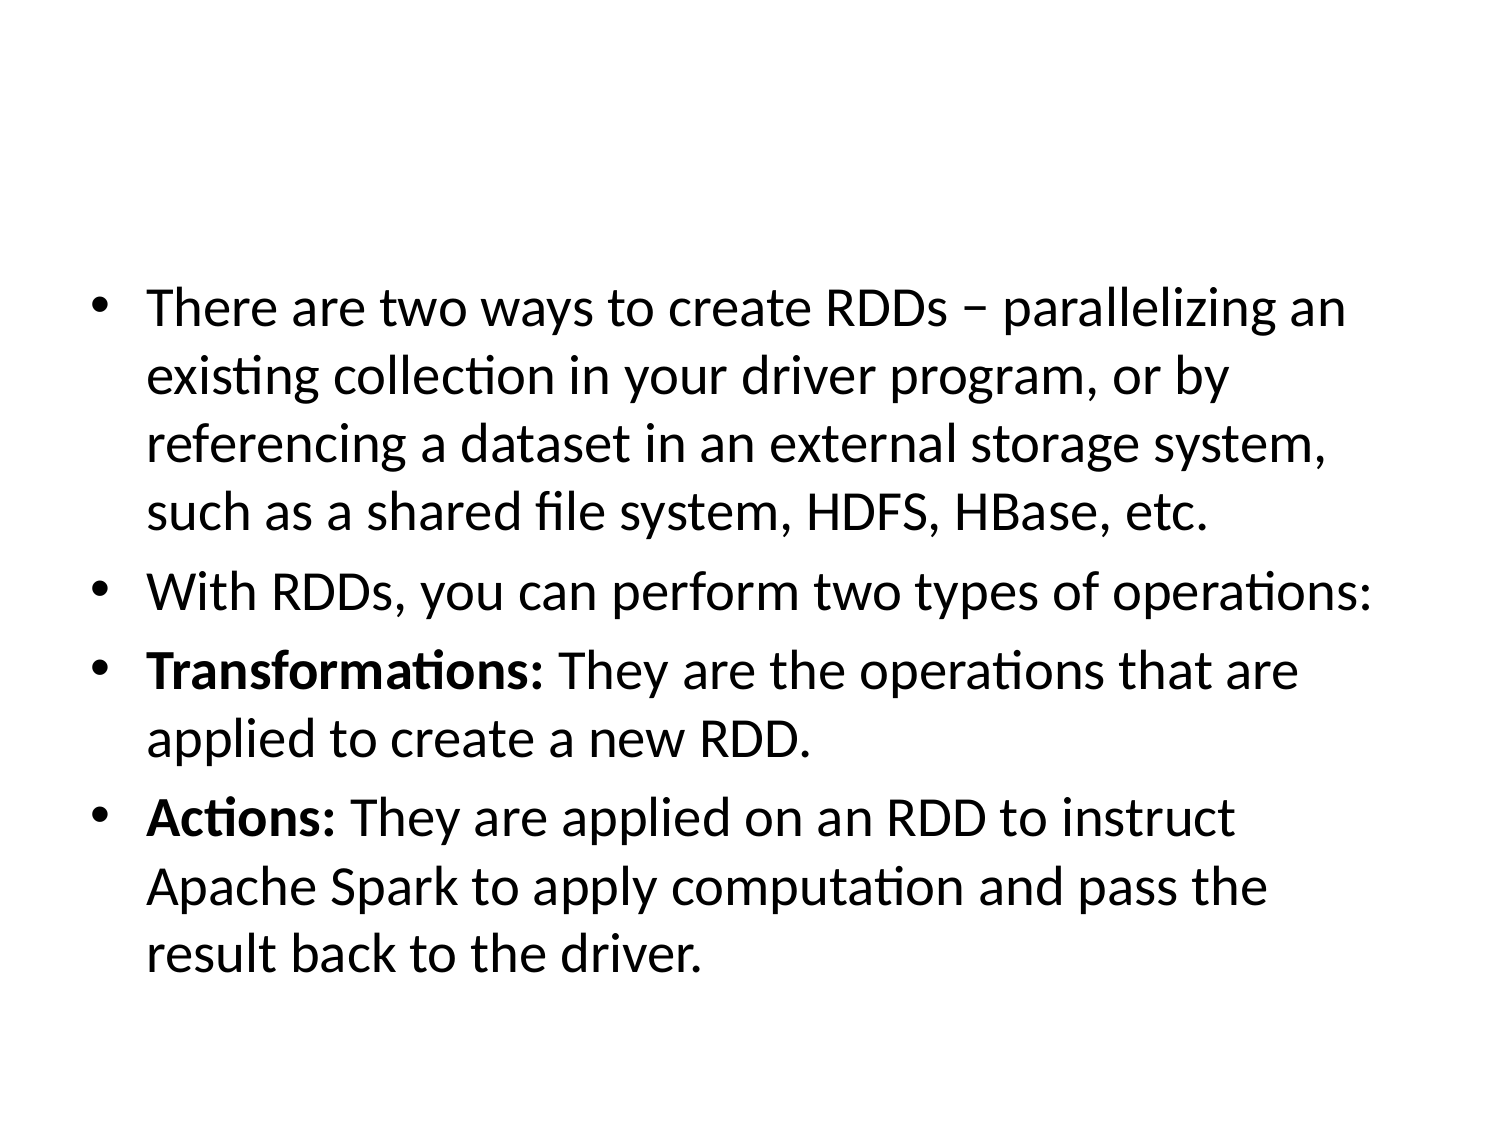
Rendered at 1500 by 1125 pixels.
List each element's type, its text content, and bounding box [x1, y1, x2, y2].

list There are two ways to create RDDs − parallelizing an existing collection in your driver program, or by referencing a dataset in an external storage system, such as a shared file system, HDFS, HBase, etc. With RDDs, you can perform two types of operations: Transformations: They are the operations that are applied to create a new RDD. Actions: They are applied on an RDD to instruct Apache Spark to apply computation and pass the result back to the driver. [75, 262, 1425, 1005]
